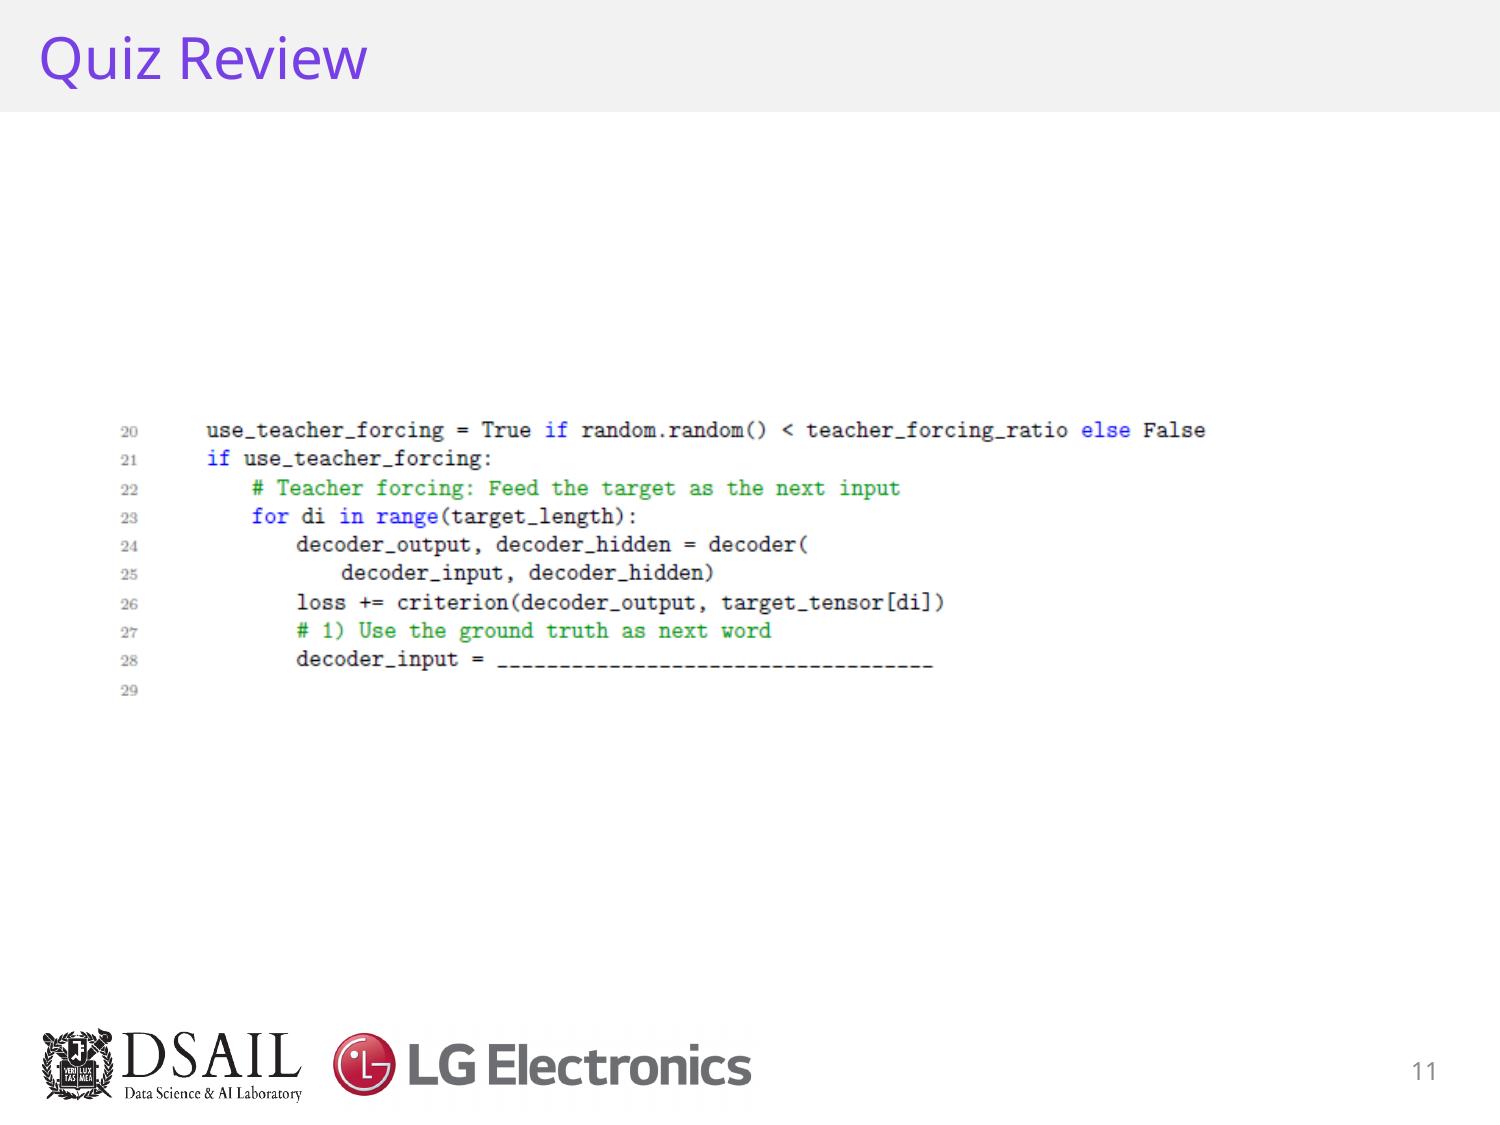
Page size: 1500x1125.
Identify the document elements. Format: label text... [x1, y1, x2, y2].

picture [42, 1023, 304, 1103]
title Quiz Review [23, 0, 1477, 113]
picture [105, 417, 1395, 708]
slide_number 11 [1104, 1042, 1455, 1103]
picture [324, 1022, 762, 1113]
